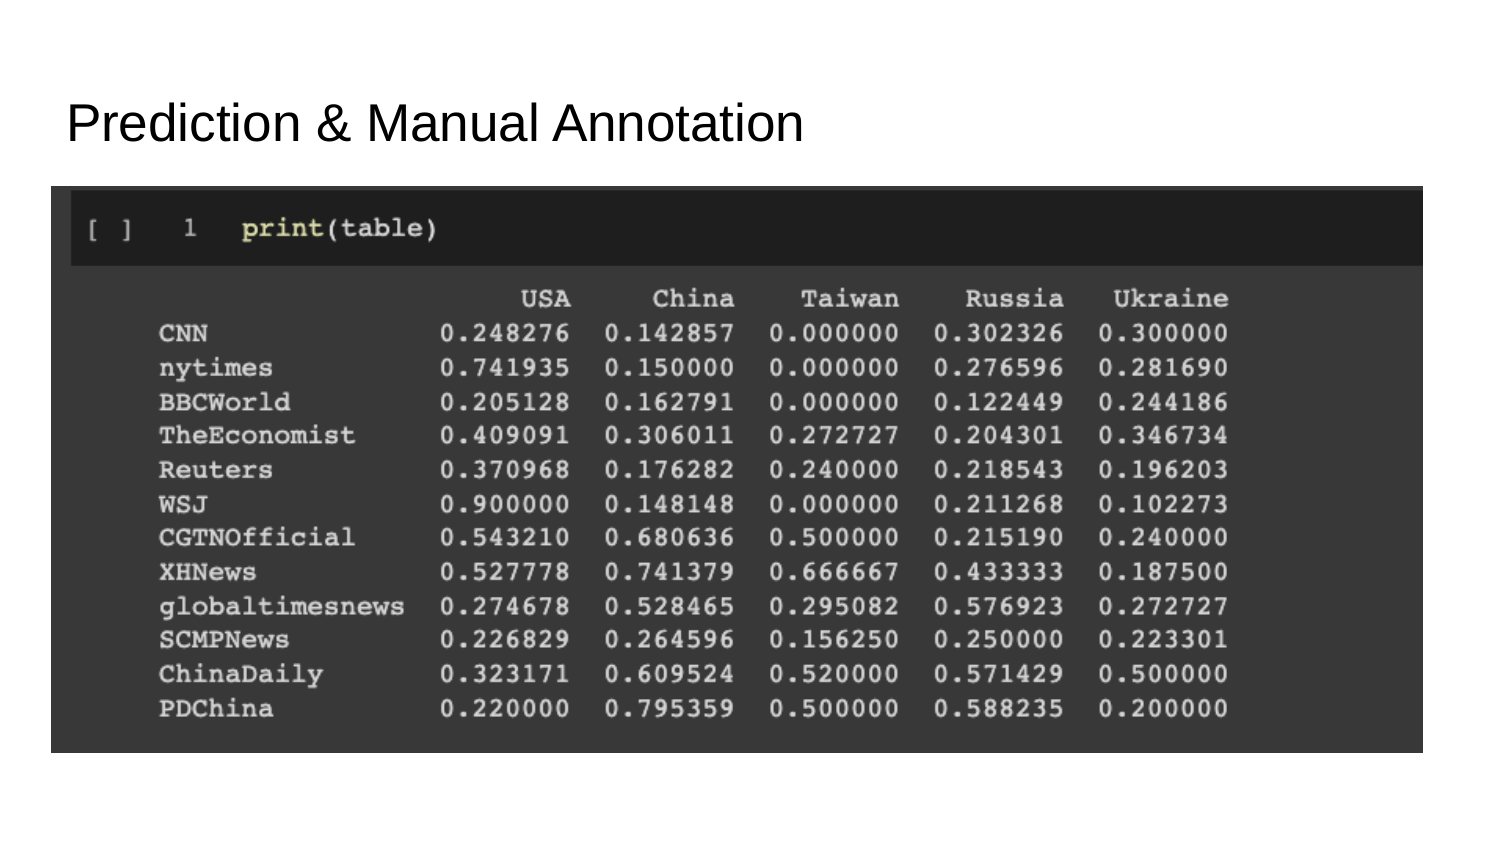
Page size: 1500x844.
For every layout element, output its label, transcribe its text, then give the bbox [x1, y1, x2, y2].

picture [50, 186, 1424, 753]
title Prediction & Manual Annotation [51, 72, 1449, 167]
